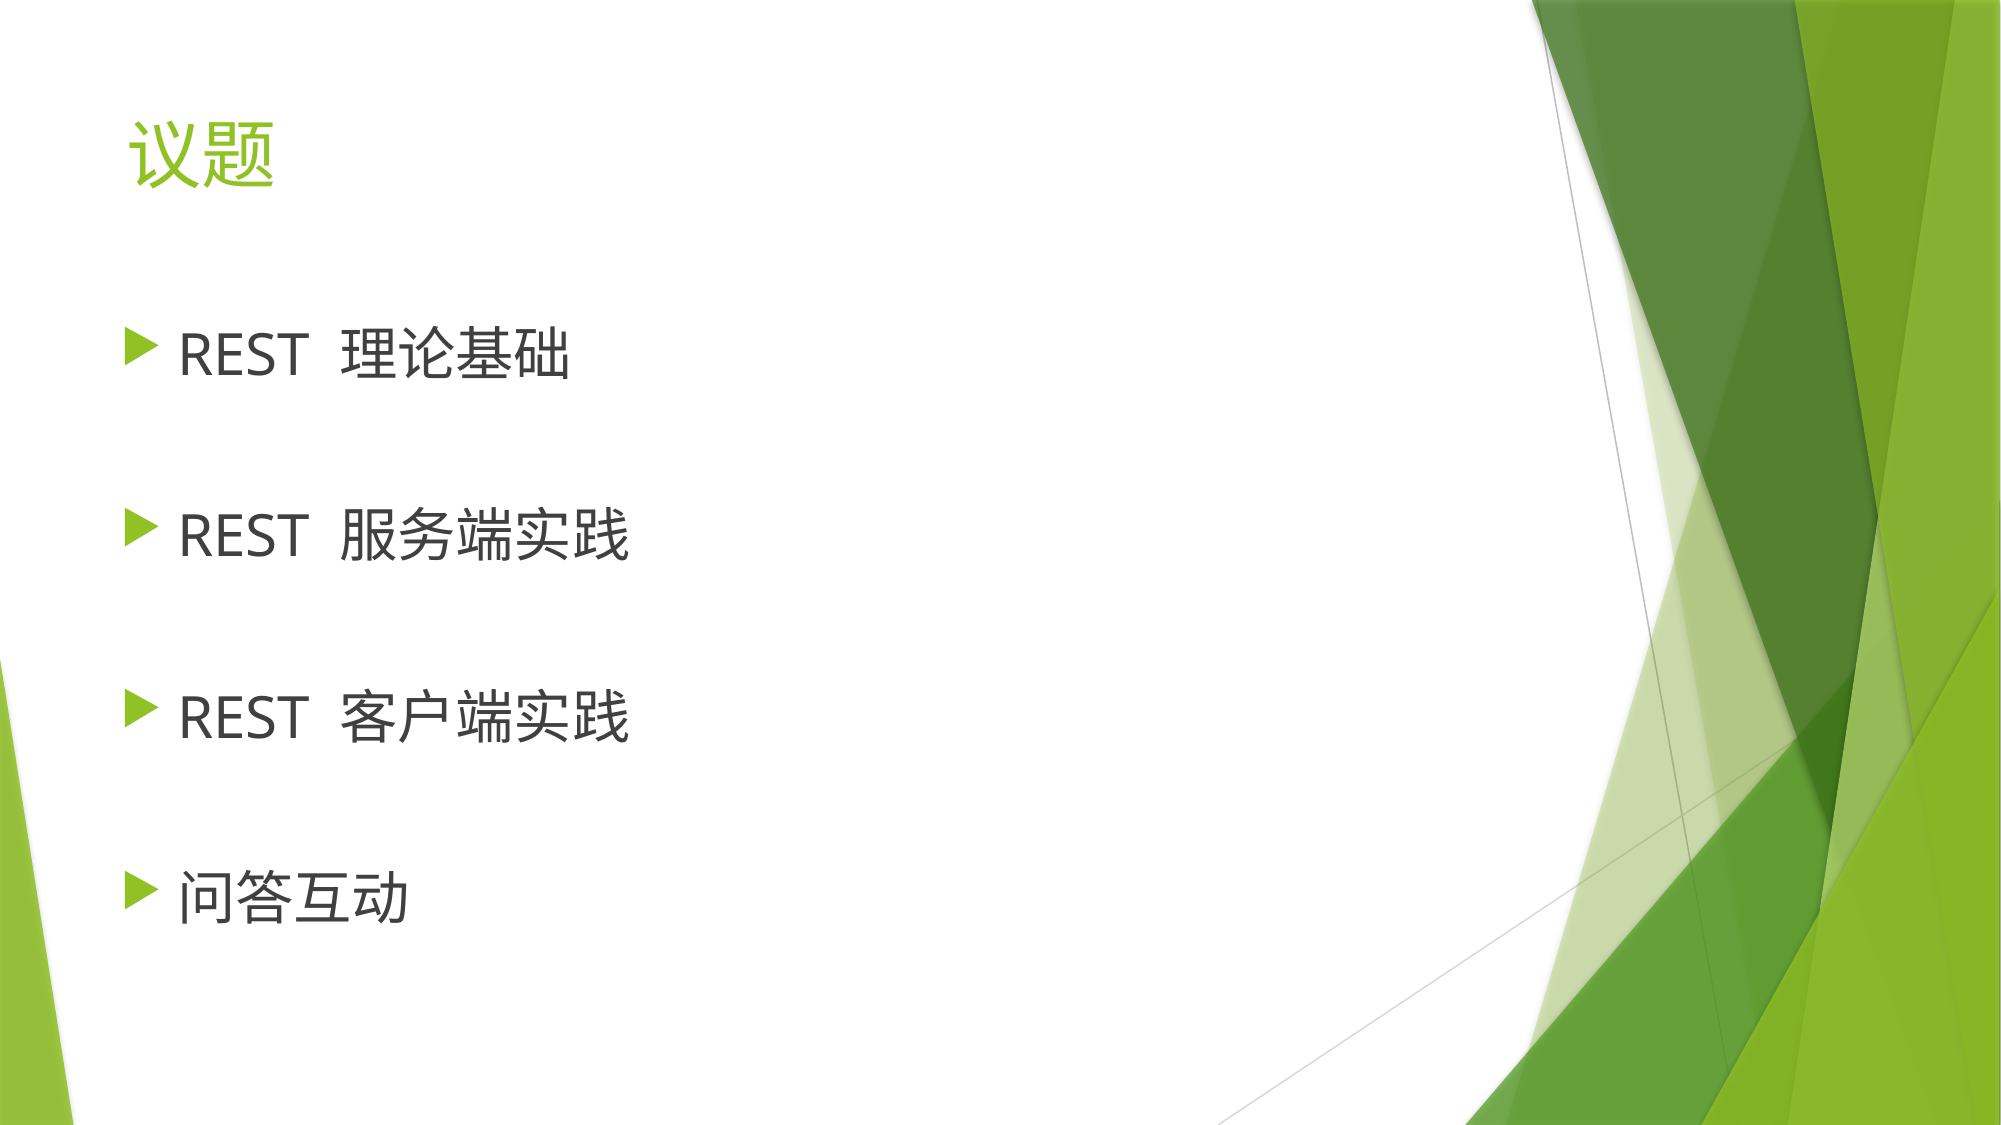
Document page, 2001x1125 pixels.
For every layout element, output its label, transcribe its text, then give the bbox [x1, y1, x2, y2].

list REST 理论基础 REST 服务端实践 REST 客户端实践 问答互动 [105, 309, 1516, 947]
title 议题 [111, 99, 1522, 317]
